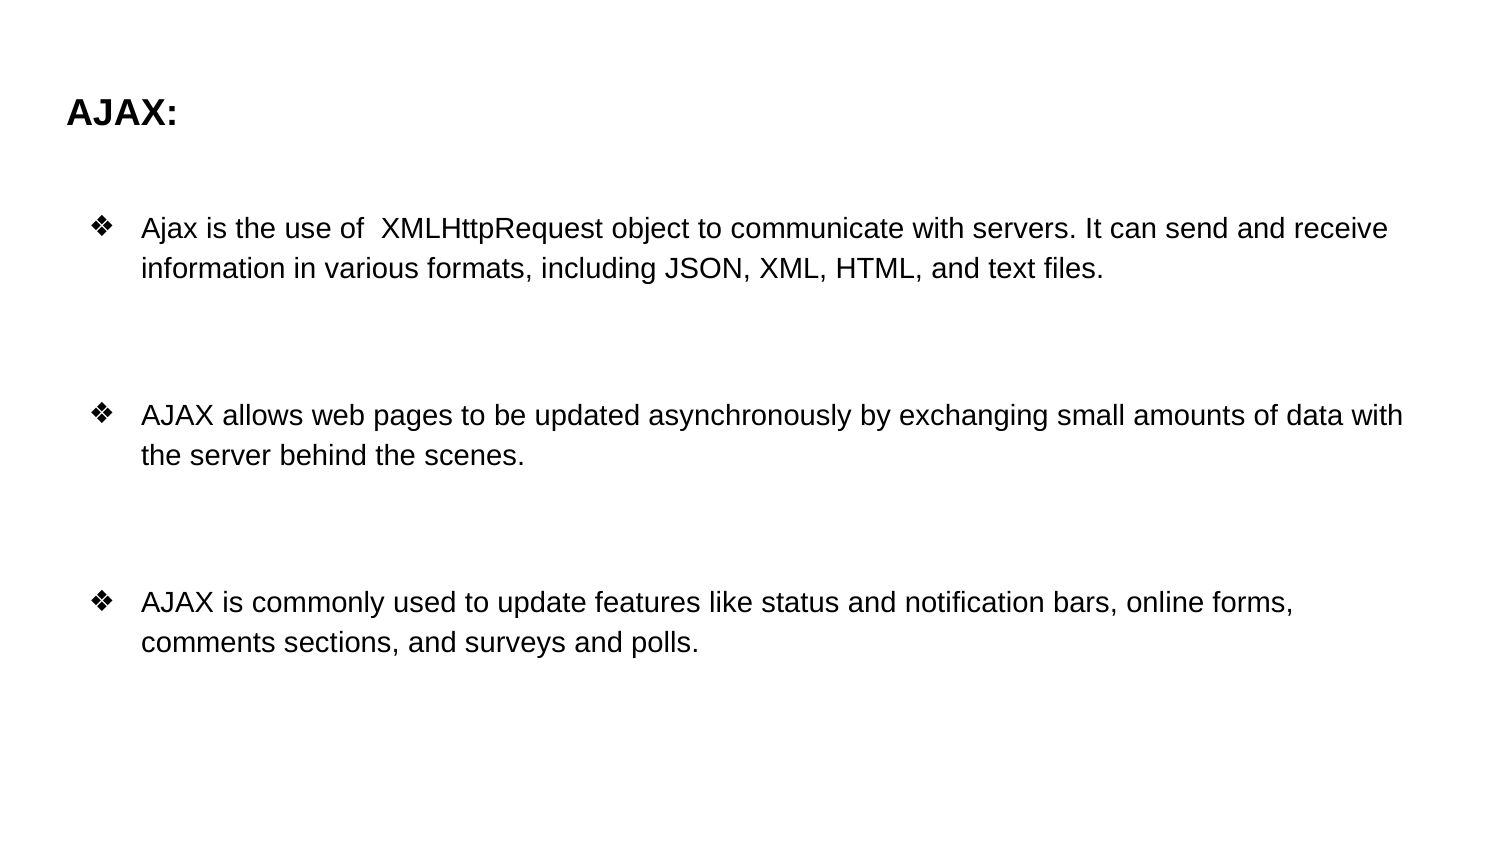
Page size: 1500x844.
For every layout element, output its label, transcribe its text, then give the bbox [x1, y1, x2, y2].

list Ajax is the use of XMLHttpRequest object to communicate with servers. It can send and receive information in various formats, including JSON, XML, HTML, and text files. AJAX allows web pages to be updated asynchronously by exchanging small amounts of data with the server behind the scenes. AJAX is commonly used to update features like status and notification bars, online forms, comments sections, and surveys and polls. [51, 189, 1449, 750]
title AJAX: [51, 72, 1449, 167]
